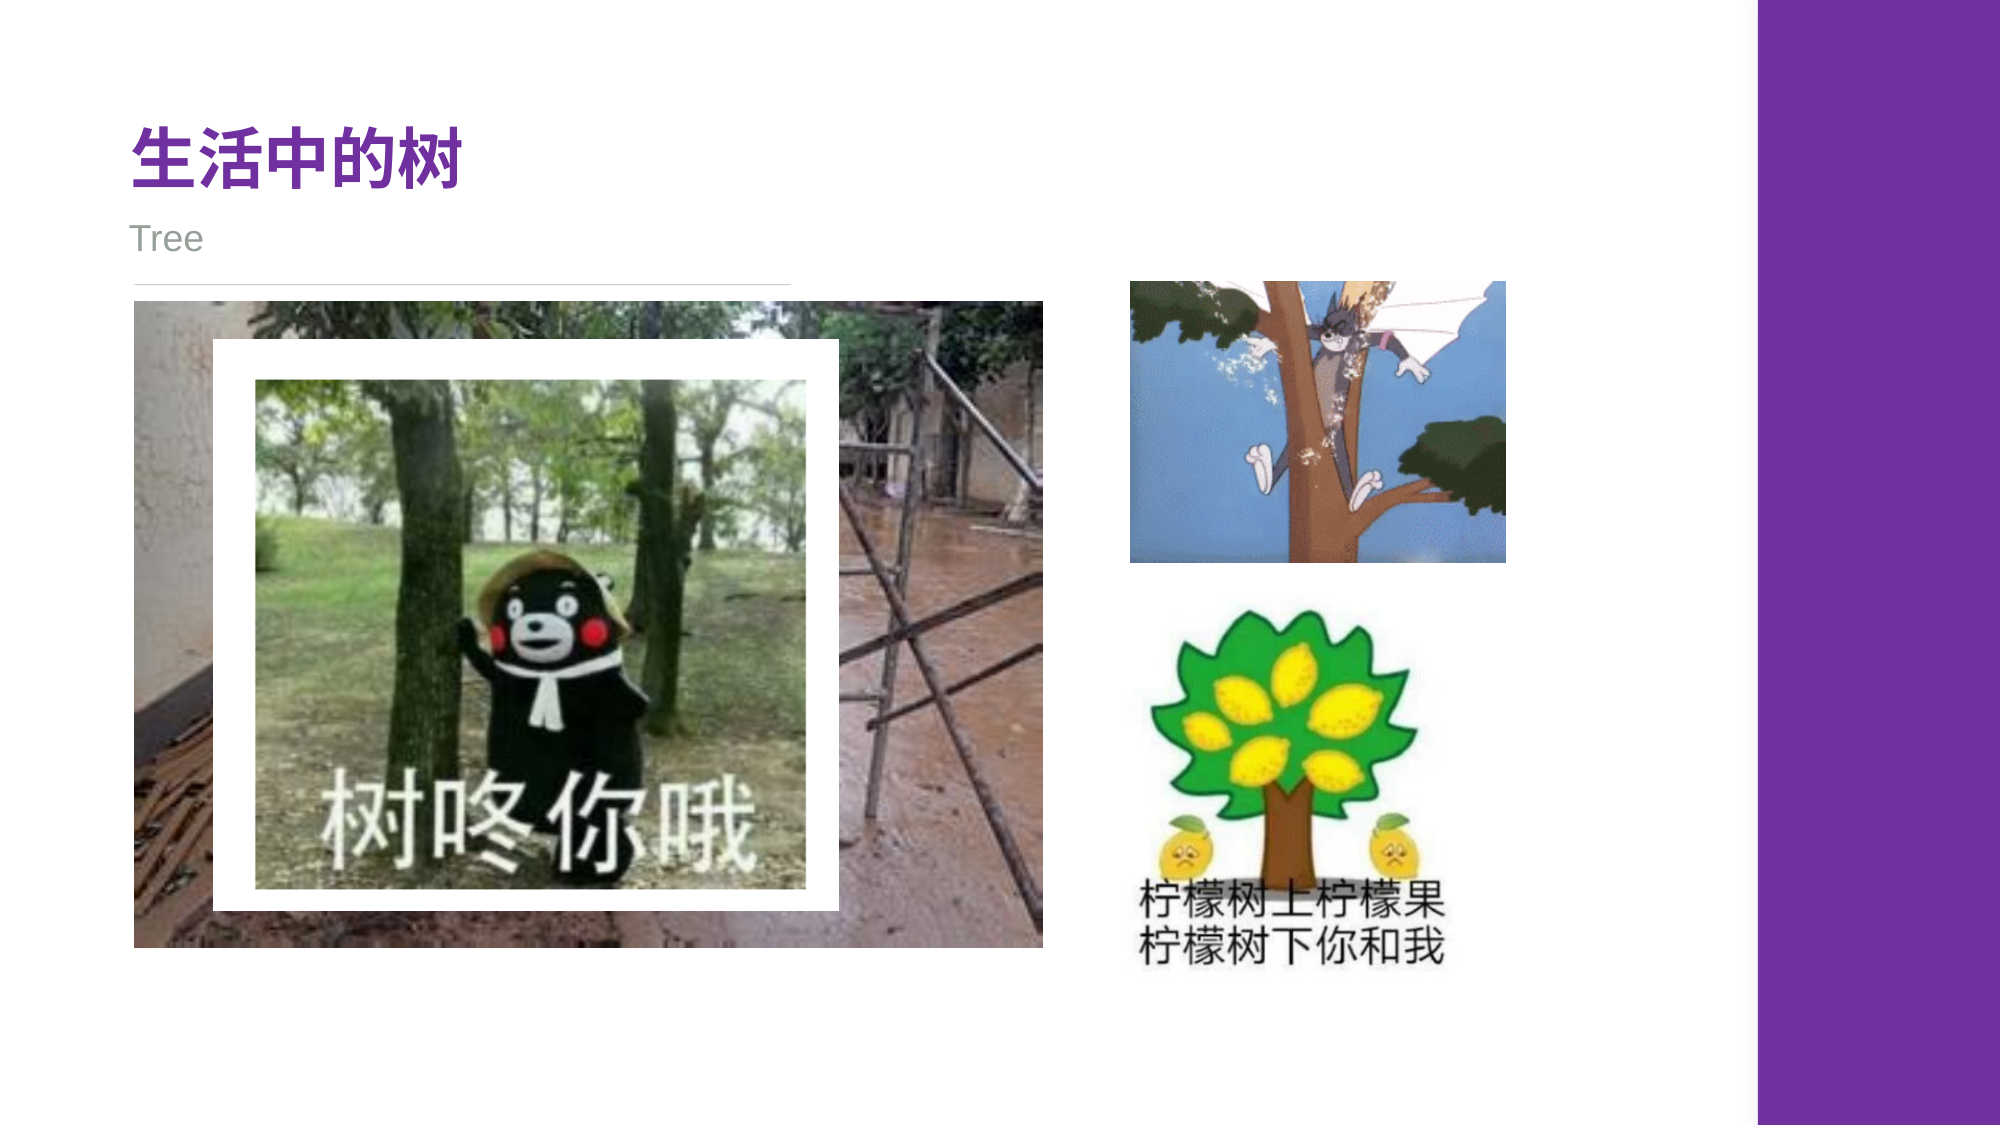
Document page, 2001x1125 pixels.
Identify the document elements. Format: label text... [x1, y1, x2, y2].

text_box [1757, 0, 2000, 1125]
text_box 生活中的树 [115, 109, 480, 205]
text_box Tree [113, 206, 526, 267]
picture [134, 301, 1043, 948]
picture [1083, 281, 1506, 1007]
